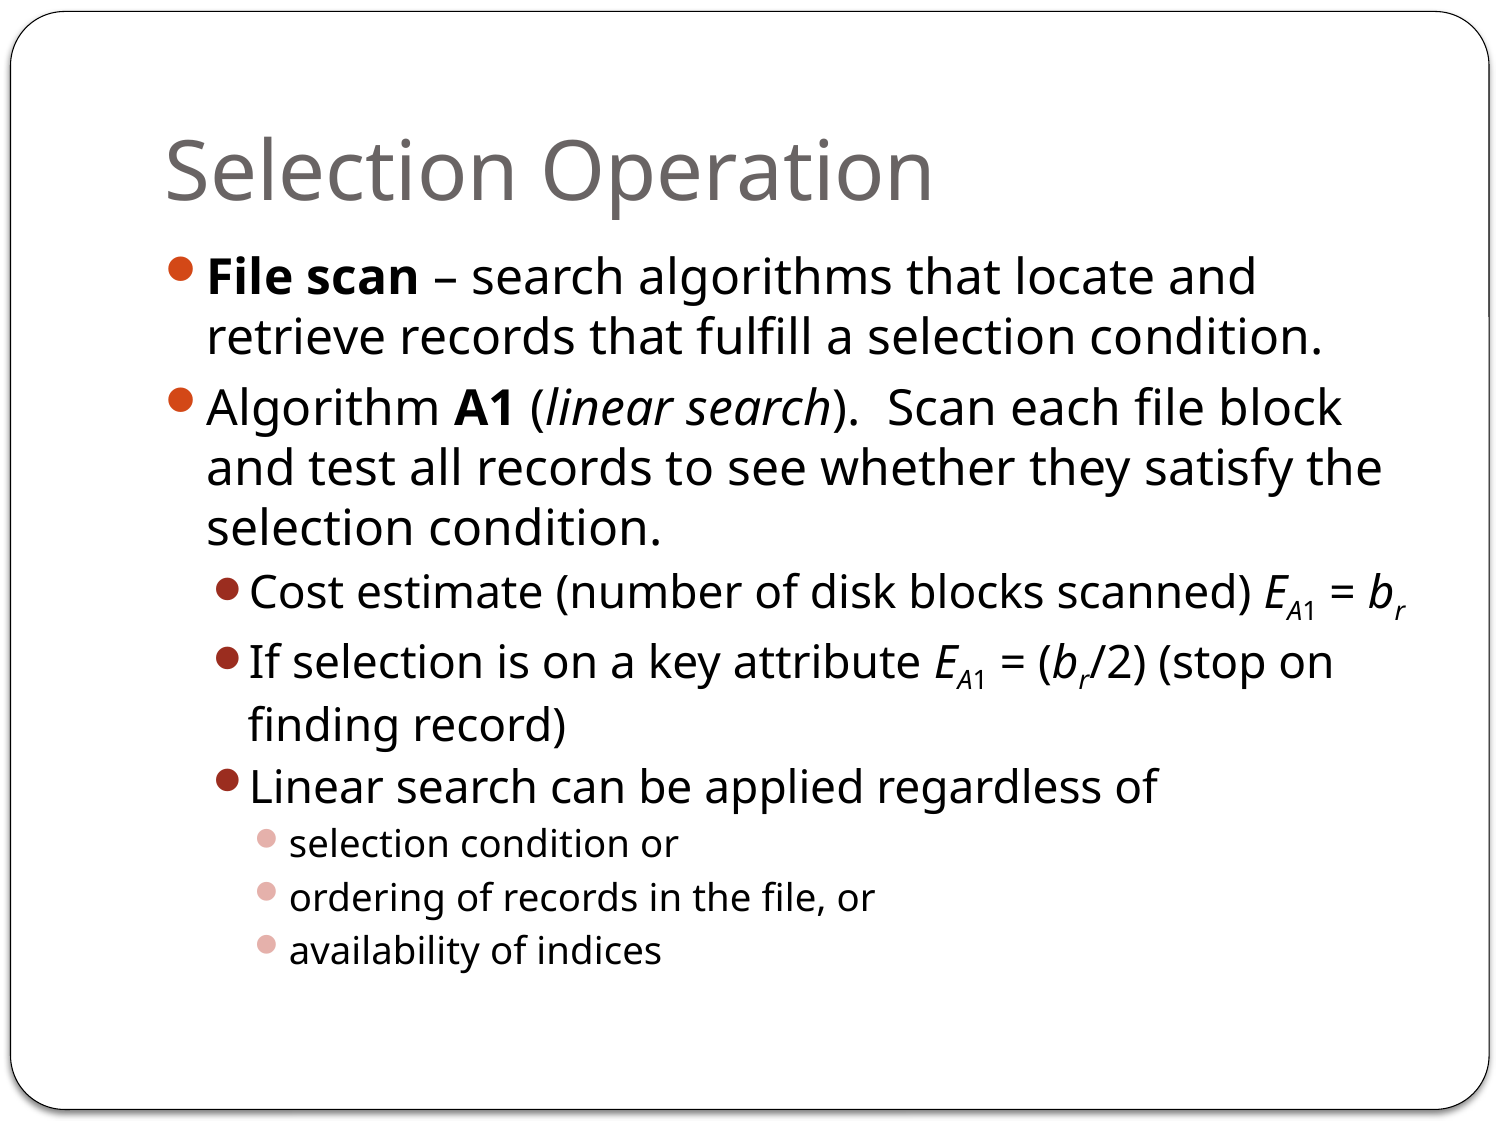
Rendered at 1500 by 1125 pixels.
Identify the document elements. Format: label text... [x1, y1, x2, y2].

list File scan – search algorithms that locate and retrieve records that fulfill a selection condition. Algorithm A1 (linear search). Scan each file block and test all records to see whether they satisfy the selection condition. Cost estimate (number of disk blocks scanned) EA1 = br If selection is on a key attribute EA1 = (br/2) (stop on finding record) Linear search can be applied regardless of selection condition or ordering of records in the file, or availability of indices [150, 237, 1425, 988]
title Selection Operation [150, 45, 1425, 233]
